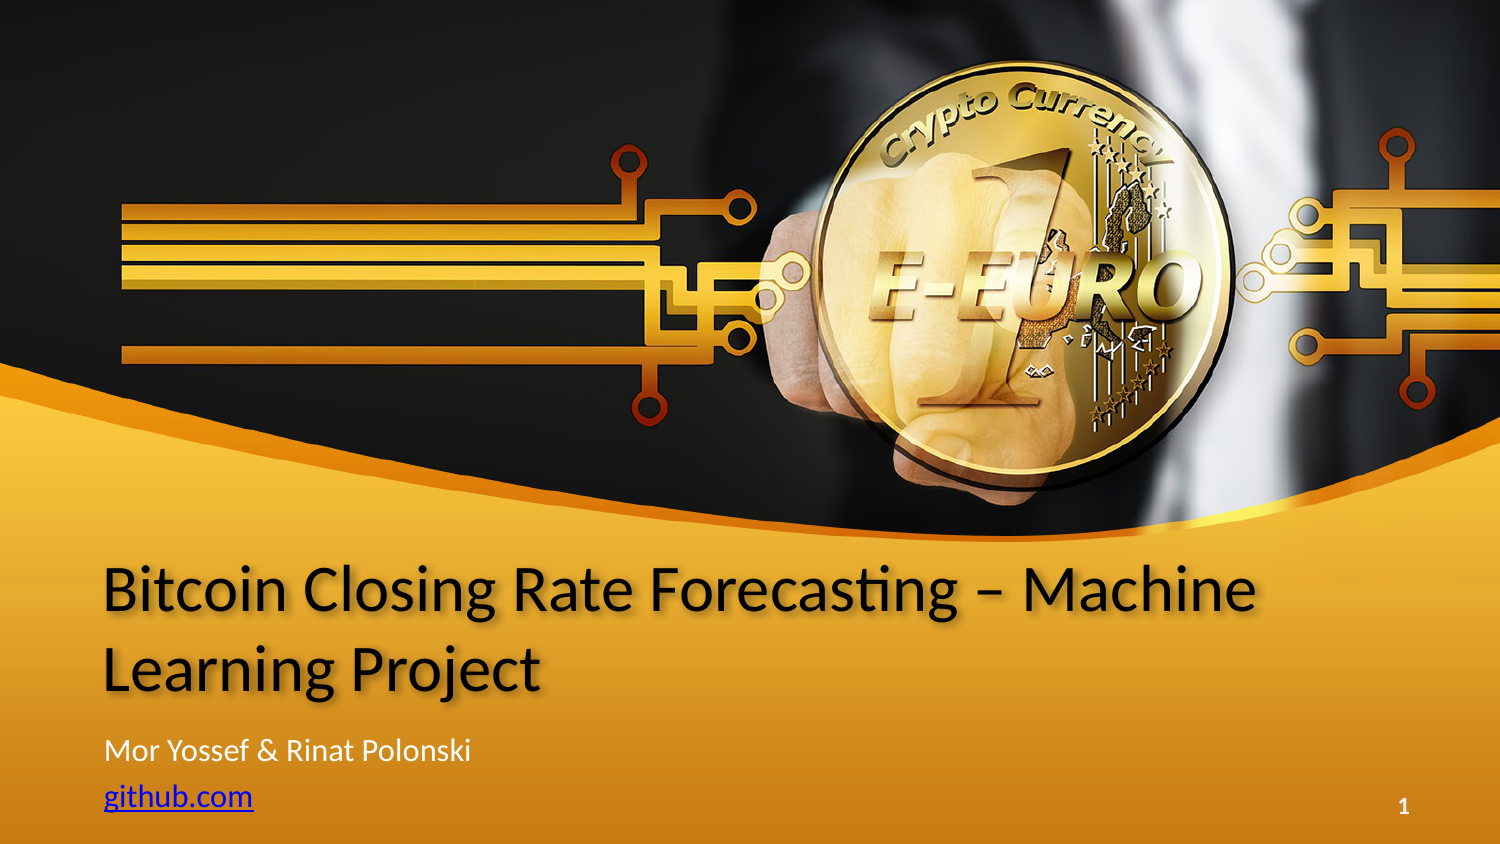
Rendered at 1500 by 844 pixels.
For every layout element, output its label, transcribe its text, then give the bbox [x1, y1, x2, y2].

subtitle Mor Yossef & Rinat Polonski github.com [88, 721, 1438, 822]
slide_number 1 [1074, 782, 1425, 827]
title Bitcoin Closing Rate Forecasting – Machine Learning Project [87, 546, 1438, 703]
picture [0, 0, 1500, 844]
